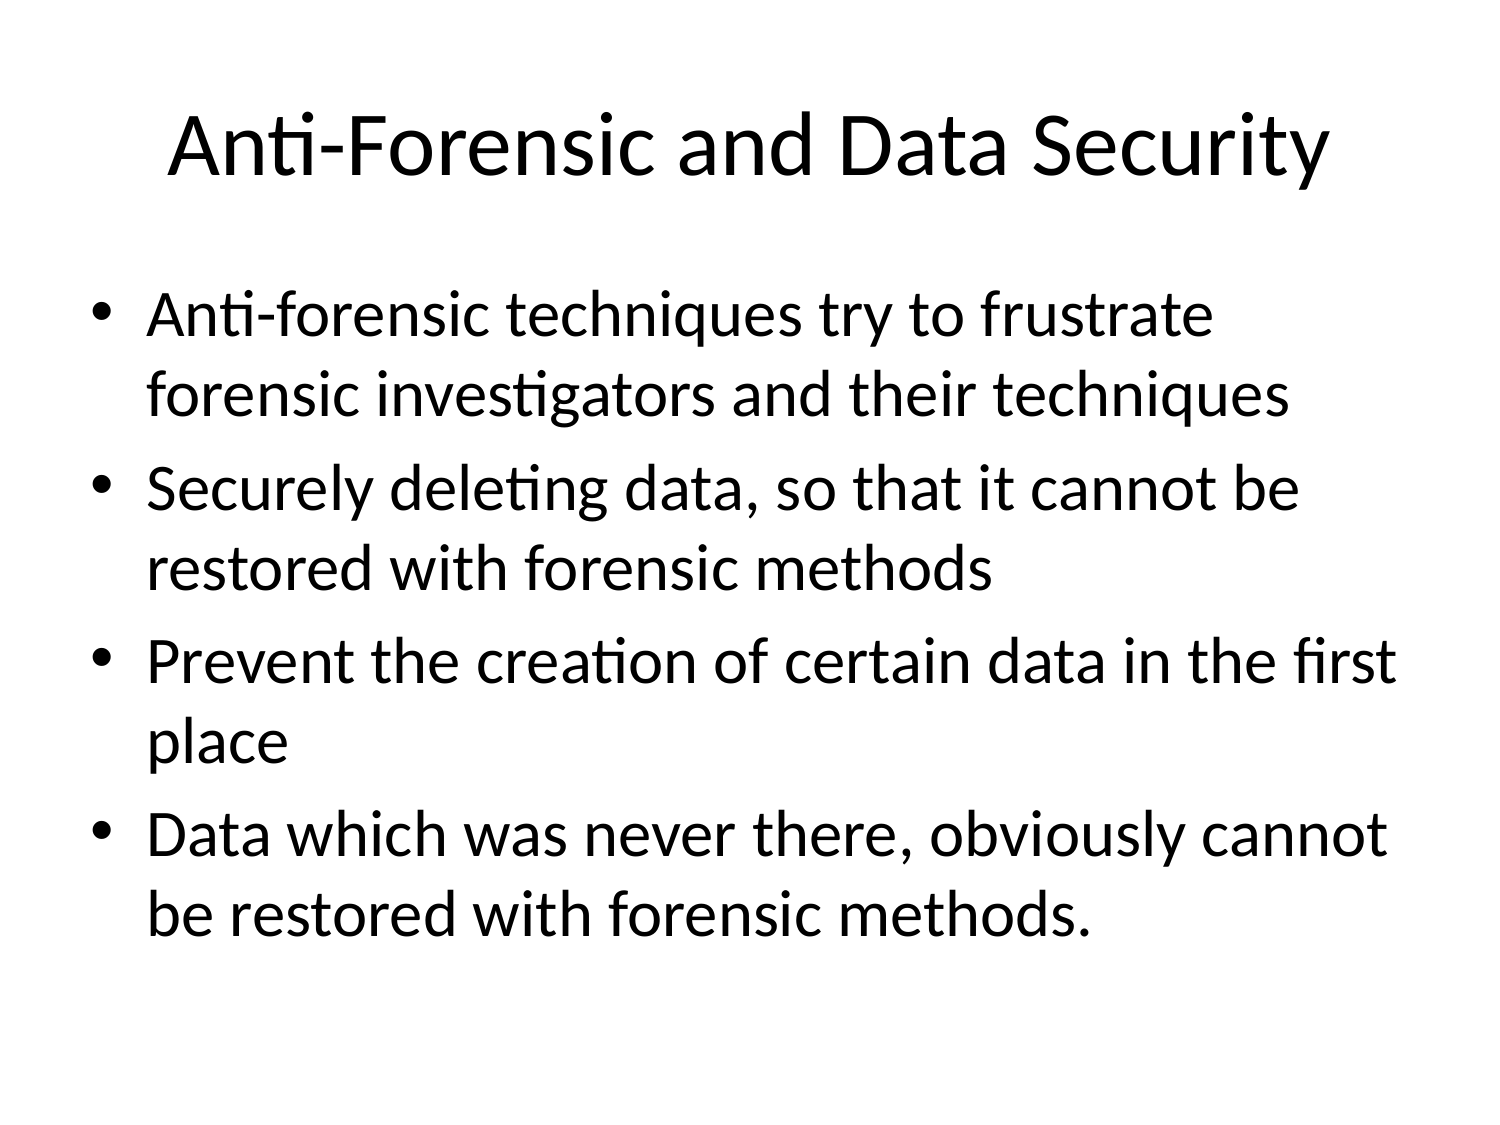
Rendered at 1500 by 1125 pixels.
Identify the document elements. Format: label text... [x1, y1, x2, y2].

list Anti-forensic techniques try to frustrate forensic investigators and their techniques Securely deleting data, so that it cannot be restored with forensic methods Prevent the creation of certain data in the first place Data which was never there, obviously cannot be restored with forensic methods. [75, 262, 1425, 1005]
title Anti-Forensic and Data Security [75, 45, 1425, 233]
